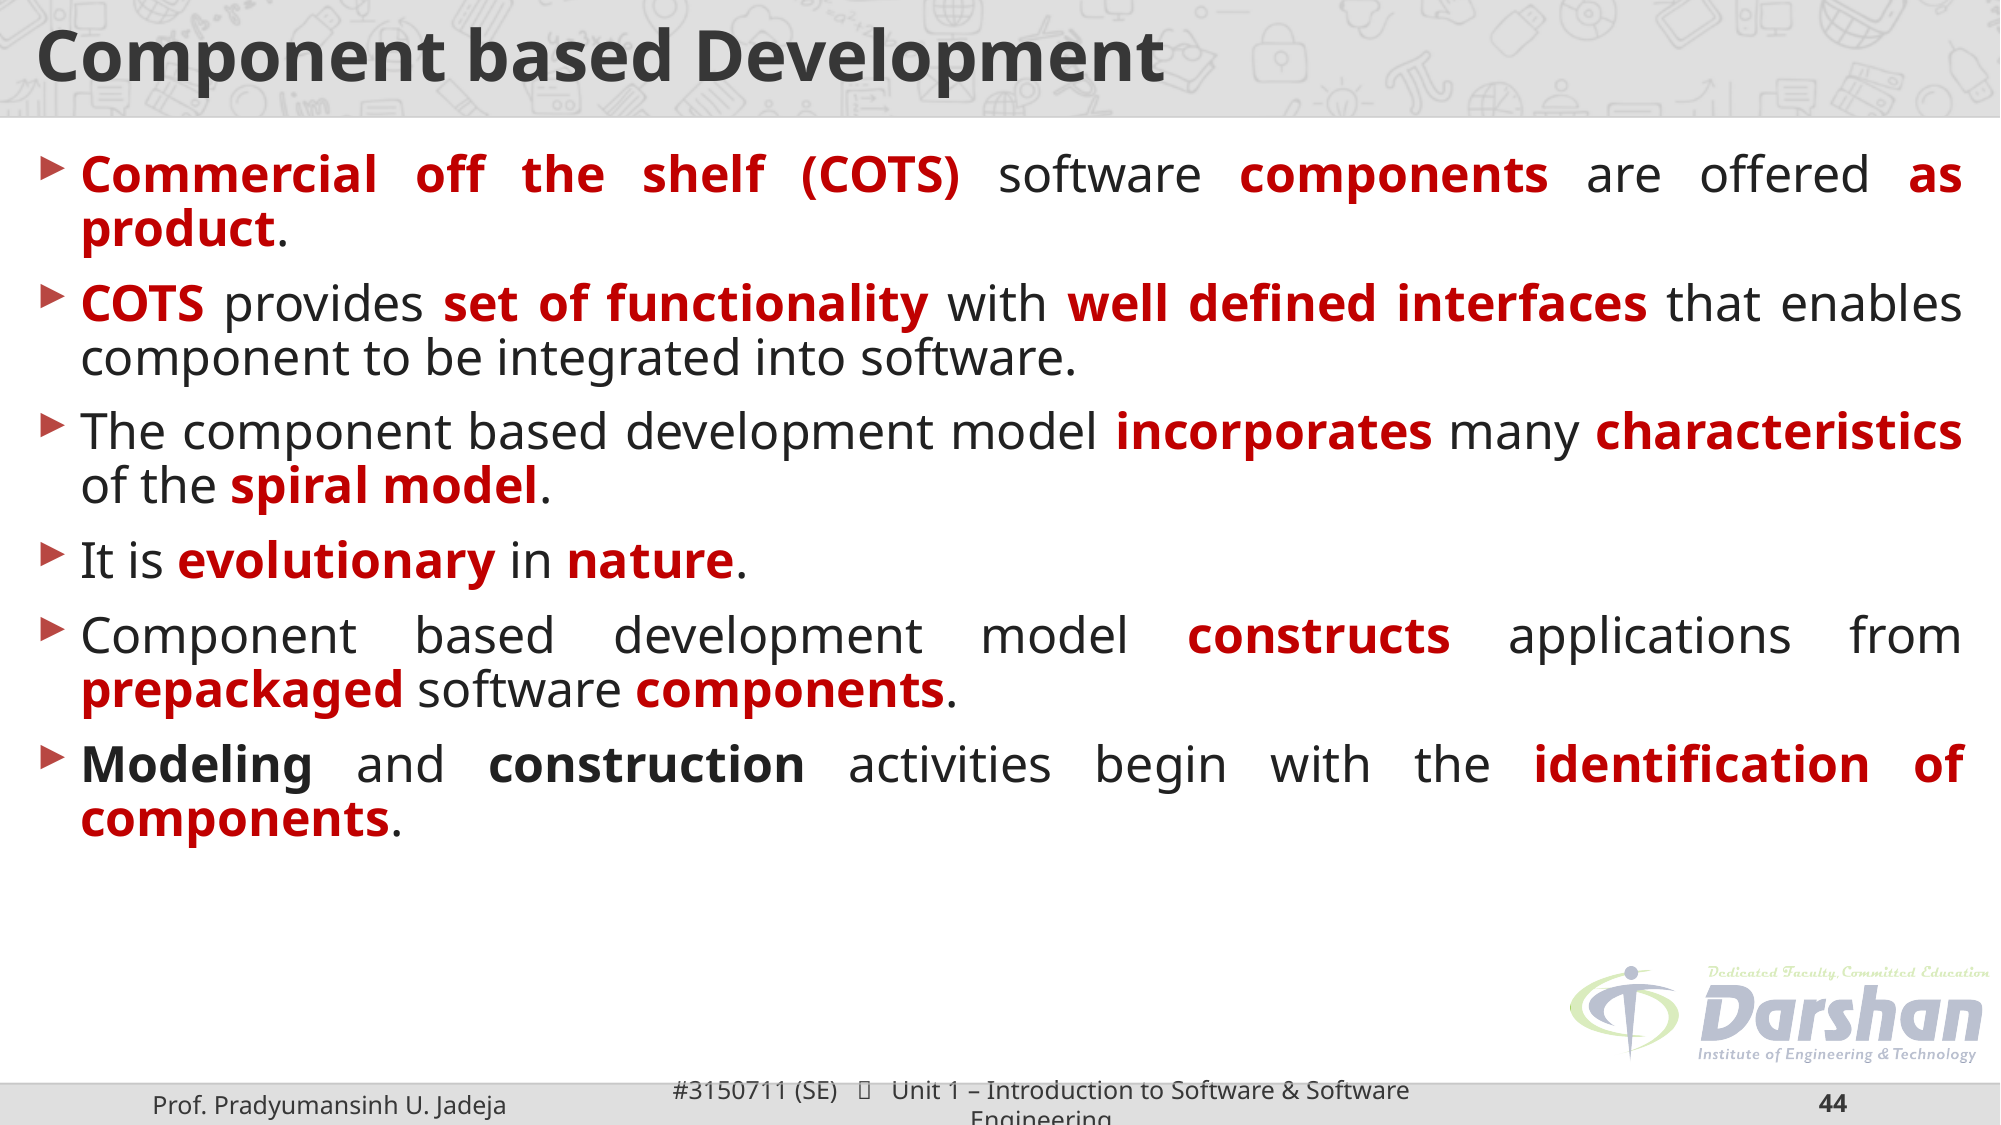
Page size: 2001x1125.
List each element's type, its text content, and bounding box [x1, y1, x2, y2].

list Commercial off the shelf (COTS) software components are offered as product. COTS provides set of functionality with well defined interfaces that enables component to be integrated into software. The component based development model incorporates many characteristics of the spiral model. It is evolutionary in nature. Component based development model constructs applications from prepackaged software components. Modeling and construction activities begin with the identification of components. [21, 141, 1979, 1059]
title Component based Development [0, 0, 2000, 117]
